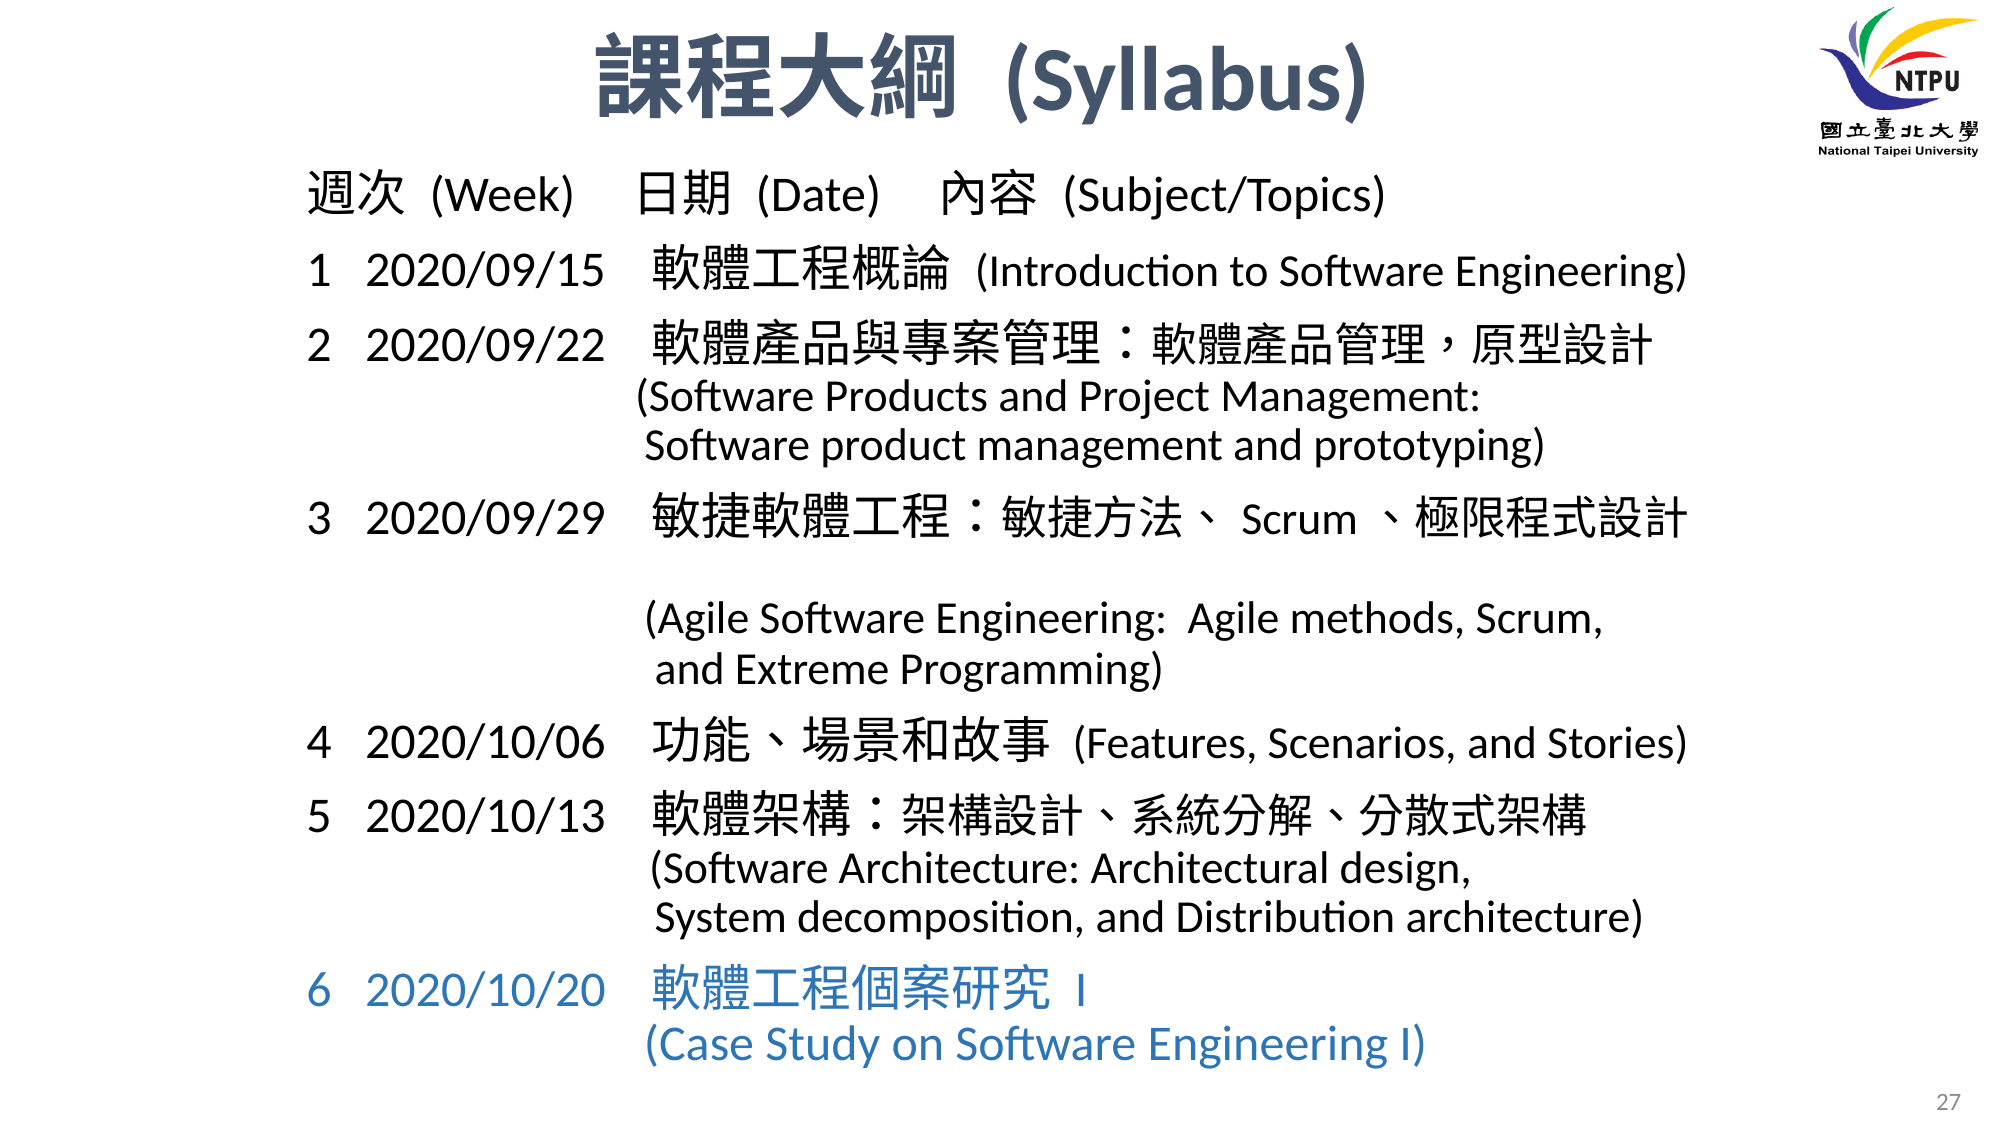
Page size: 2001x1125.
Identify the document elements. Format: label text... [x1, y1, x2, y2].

slide_number 27 [1819, 1080, 1977, 1120]
list 週次 (Week) 日期 (Date) 內容 (Subject/Topics) 1 2020/09/15 軟體工程概論 (Introduction to Software Engineering) 2 2020/09/22 軟體產品與專案管理：軟體產品管理，原型設計 (Software Products and Project Management: Software product management and prototyping) 3 2020/09/29 敏捷軟體工程：敏捷方法、Scrum、極限程式設計 (Agile Software Engineering: Agile methods, Scrum, and Extreme Programming) 4 2020/10/06 功能、場景和故事 (Features, Scenarios, and Stories) 5 2020/10/13 軟體架構：架構設計、系統分解、分散式架構 (Software Architecture: Architectural design, System decomposition, and Distribution architecture) 6 2020/10/20 軟體工程個案研究 I (Case Study on Software Engineering I) [291, 160, 1709, 1094]
picture [1819, 117, 1978, 157]
text_box 課程大綱 (Syllabus) [314, 10, 1650, 136]
picture [1819, 7, 1978, 110]
